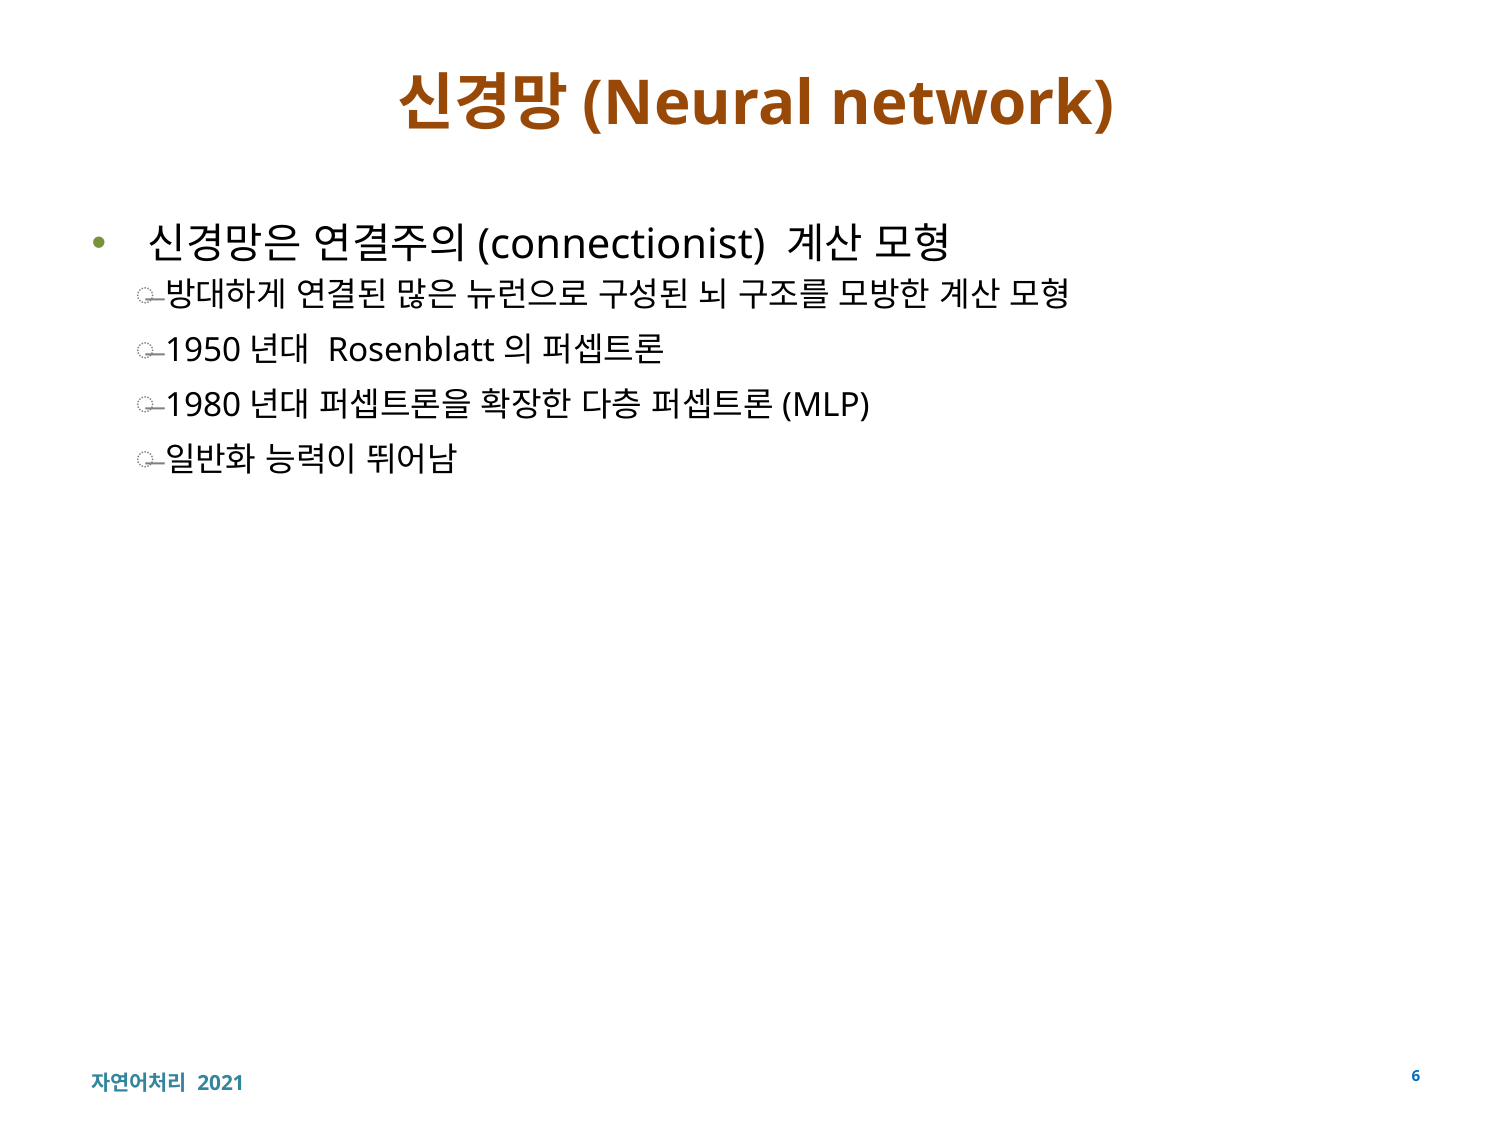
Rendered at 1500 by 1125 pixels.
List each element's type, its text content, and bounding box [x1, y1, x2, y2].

list 신경망은 연결주의(connectionist) 계산 모형 방대하게 연결된 많은 뉴런으로 구성된 뇌 구조를 모방한 계산 모형 1950년대 Rosenblatt의 퍼셉트론 1980년대 퍼셉트론을 확장한 다층 퍼셉트론(MLP) 일반화 능력이 뛰어남 [76, 184, 1436, 1024]
title 신경망(Neural network) [76, 54, 1437, 145]
